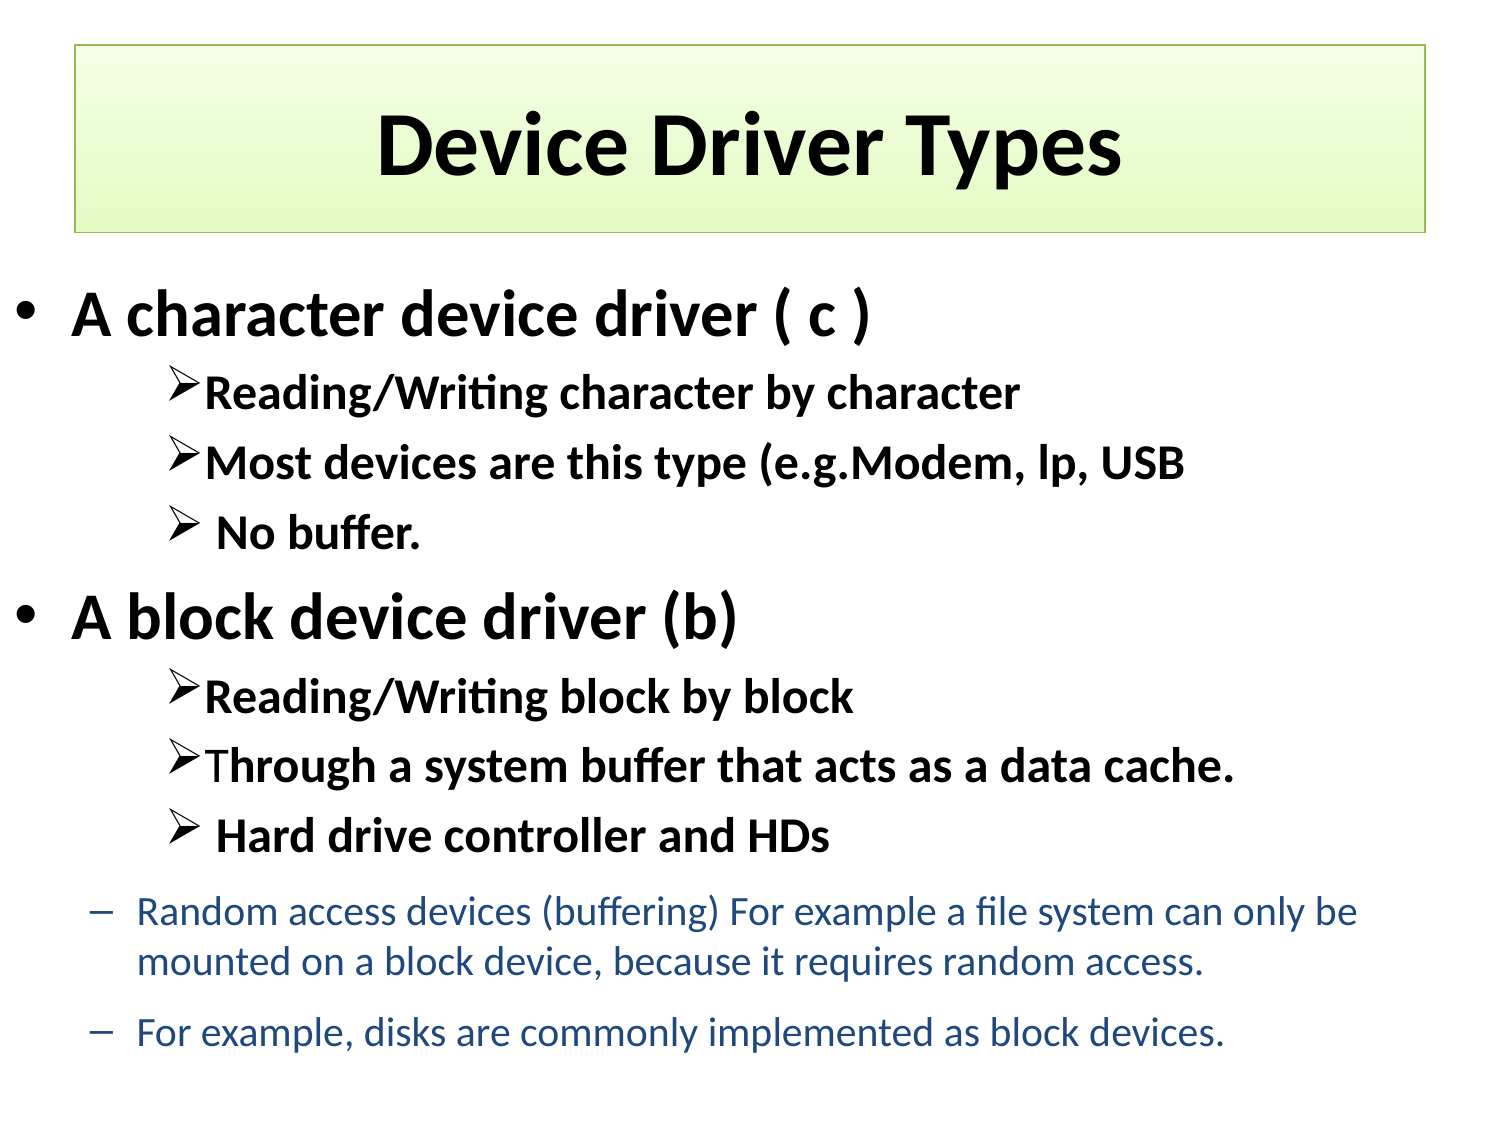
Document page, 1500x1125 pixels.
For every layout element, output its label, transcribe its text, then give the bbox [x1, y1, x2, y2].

text_box A character device driver ( c ) Reading/Writing character by character Most devices are this type (e.g.Modem, lp, USB No buffer. A block device driver (b) Reading/Writing block by block Through a system buffer that acts as a data cache. Hard drive controller and HDs Random access devices (buffering) For example a file system can only be mounted on a block device, because it requires random access. For example, disks are commonly implemented as block devices. [0, 262, 1500, 1125]
text_box Device Driver Types [75, 45, 1425, 233]
